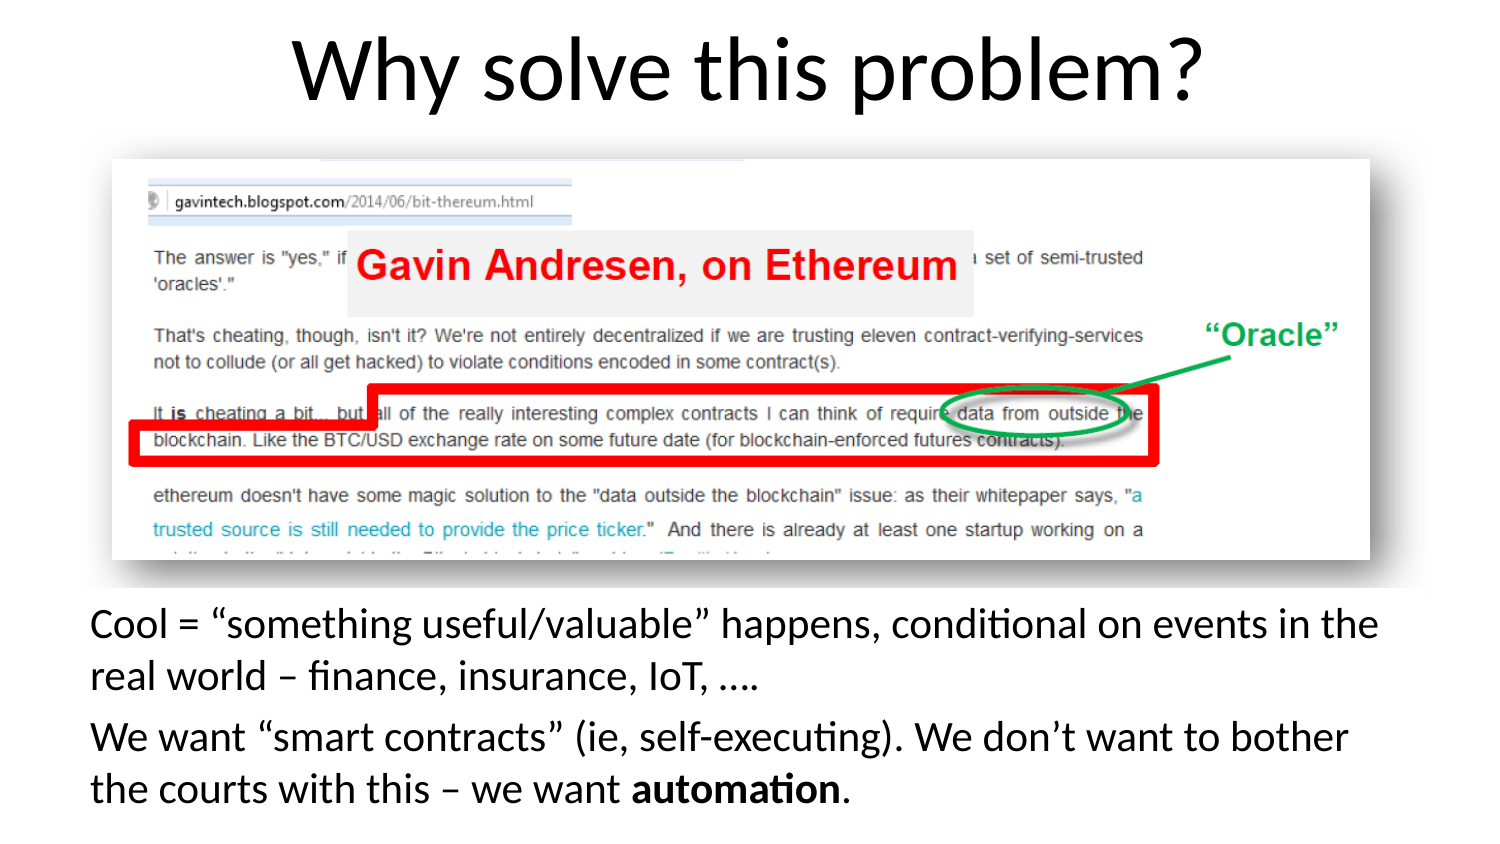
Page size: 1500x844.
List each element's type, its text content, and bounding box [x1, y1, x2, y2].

list Cool = “something useful/valuable” happens, conditional on events in the real world – finance, insurance, IoT, …. We want “smart contracts” (ie, self-executing). We don’t want to bother the courts with this – we want automation. [75, 587, 1425, 820]
title Why solve this problem? [75, 0, 1425, 135]
picture [112, 159, 1370, 560]
